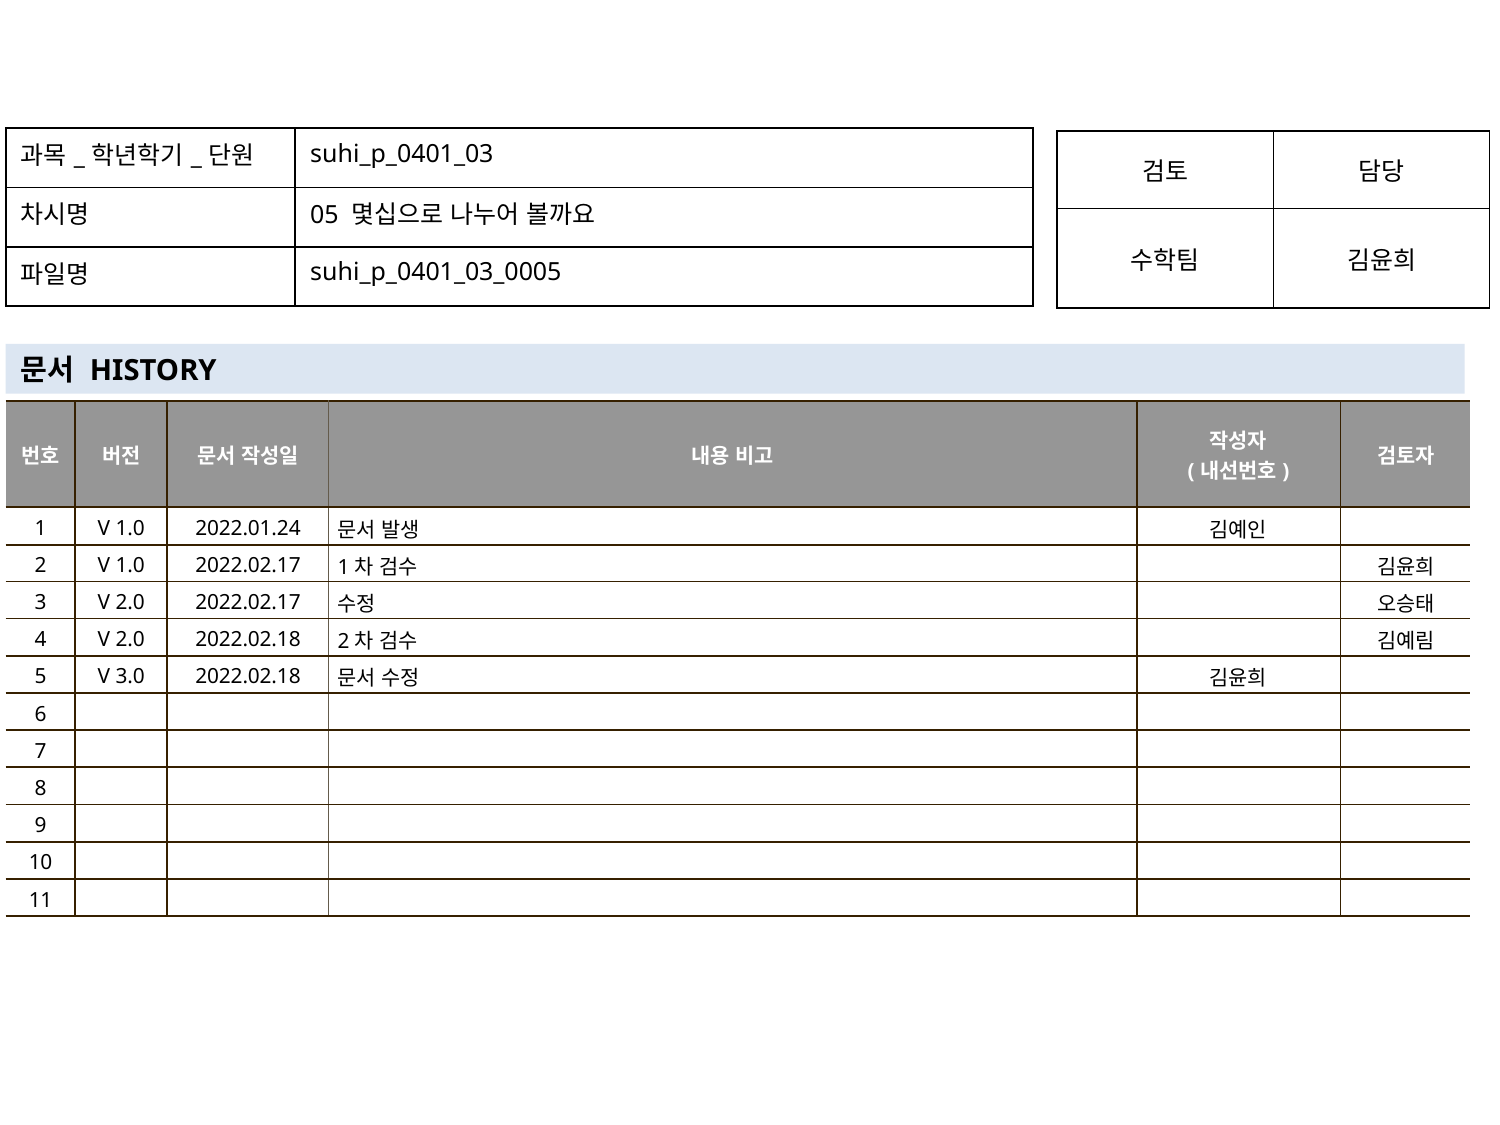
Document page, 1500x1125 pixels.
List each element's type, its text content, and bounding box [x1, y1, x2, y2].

table_cell [329, 880, 1136, 915]
table_cell [168, 731, 328, 766]
table_cell 2022.01.24 [168, 508, 328, 544]
table_header 담당 [1274, 132, 1489, 208]
table_cell [1138, 694, 1340, 729]
table_cell V 1.0 [76, 546, 166, 581]
table_cell 김윤희 [1138, 657, 1340, 692]
table_cell V 2.0 [76, 619, 166, 655]
table_cell 10 [6, 843, 74, 878]
table_cell 2022.02.18 [168, 619, 328, 655]
table_cell [1138, 546, 1340, 581]
table_cell [76, 731, 166, 766]
table_header 과목_학년학기_단원 [7, 129, 294, 187]
table_cell [76, 805, 166, 841]
table_header 내용 비고 [329, 402, 1136, 506]
table_cell [168, 843, 328, 878]
table_cell [1341, 657, 1470, 692]
table_cell 파일명 [7, 248, 294, 305]
table_cell [1341, 843, 1470, 878]
table_cell 김윤희 [1274, 209, 1489, 307]
table_cell [168, 880, 328, 915]
table_cell [1138, 880, 1340, 915]
table_cell [329, 731, 1136, 766]
table_cell [76, 768, 166, 804]
table_cell [1341, 880, 1470, 915]
table_header 번호 [6, 402, 74, 506]
table_cell 1차 검수 [329, 546, 1136, 581]
table_cell [1138, 768, 1340, 804]
table_header 작성자 (내선번호) [1138, 402, 1340, 506]
table_cell [1341, 805, 1470, 841]
table_cell suhi_p_0401_03_0005 [296, 248, 1032, 305]
table_cell 8 [6, 768, 74, 804]
table_header suhi_p_0401_03 [296, 129, 1032, 187]
table_cell 수정 [329, 582, 1136, 618]
table_cell V 2.0 [76, 582, 166, 618]
table_cell V 1.0 [76, 508, 166, 544]
table_cell [1341, 768, 1470, 804]
table_cell 2차 검수 [329, 619, 1136, 655]
table_cell 3 [6, 582, 74, 618]
table_cell 2022.02.17 [168, 582, 328, 618]
table_cell [1341, 694, 1470, 729]
table_header 버전 [76, 402, 166, 506]
table_cell 7 [6, 731, 74, 766]
table_cell V 3.0 [76, 657, 166, 692]
table_cell 차시명 [7, 188, 294, 246]
table_cell [168, 768, 328, 804]
table_cell [1341, 508, 1470, 544]
table_cell [1138, 619, 1340, 655]
table_cell 수학팀 [1058, 209, 1273, 307]
table_cell [329, 843, 1136, 878]
table_cell [76, 843, 166, 878]
table_cell 문서 수정 [329, 657, 1136, 692]
table_cell 4 [6, 619, 74, 655]
table_cell [1341, 731, 1470, 766]
table_cell [76, 880, 166, 915]
table_cell 김예림 [1341, 619, 1470, 655]
table_cell [329, 694, 1136, 729]
table_cell 6 [6, 694, 74, 729]
table_header 검토자 [1341, 402, 1470, 506]
table_cell 2 [6, 546, 74, 581]
table_cell 2022.02.17 [168, 546, 328, 581]
table_cell 김윤희 [1341, 546, 1470, 581]
table_cell [1138, 582, 1340, 618]
table_cell 11 [6, 880, 74, 915]
text_box 문서 HISTORY [5, 343, 1465, 394]
table_cell [168, 694, 328, 729]
table_cell 05 몇십으로 나누어 볼까요 [296, 188, 1032, 246]
table_cell 2022.02.18 [168, 657, 328, 692]
table_cell [1138, 731, 1340, 766]
table_cell 9 [6, 805, 74, 841]
table_header 문서 작성일 [168, 402, 328, 506]
table_cell 문서 발생 [329, 508, 1136, 544]
table_header 검토 [1058, 132, 1273, 208]
table_cell 5 [6, 657, 74, 692]
table_cell [329, 768, 1136, 804]
table_cell [168, 805, 328, 841]
table_cell [76, 694, 166, 729]
table_cell [1138, 805, 1340, 841]
table_cell 오승태 [1341, 582, 1470, 618]
table_cell 김예인 [1138, 508, 1340, 544]
table_cell [329, 805, 1136, 841]
table_cell [1138, 843, 1340, 878]
table_cell 1 [6, 508, 74, 544]
